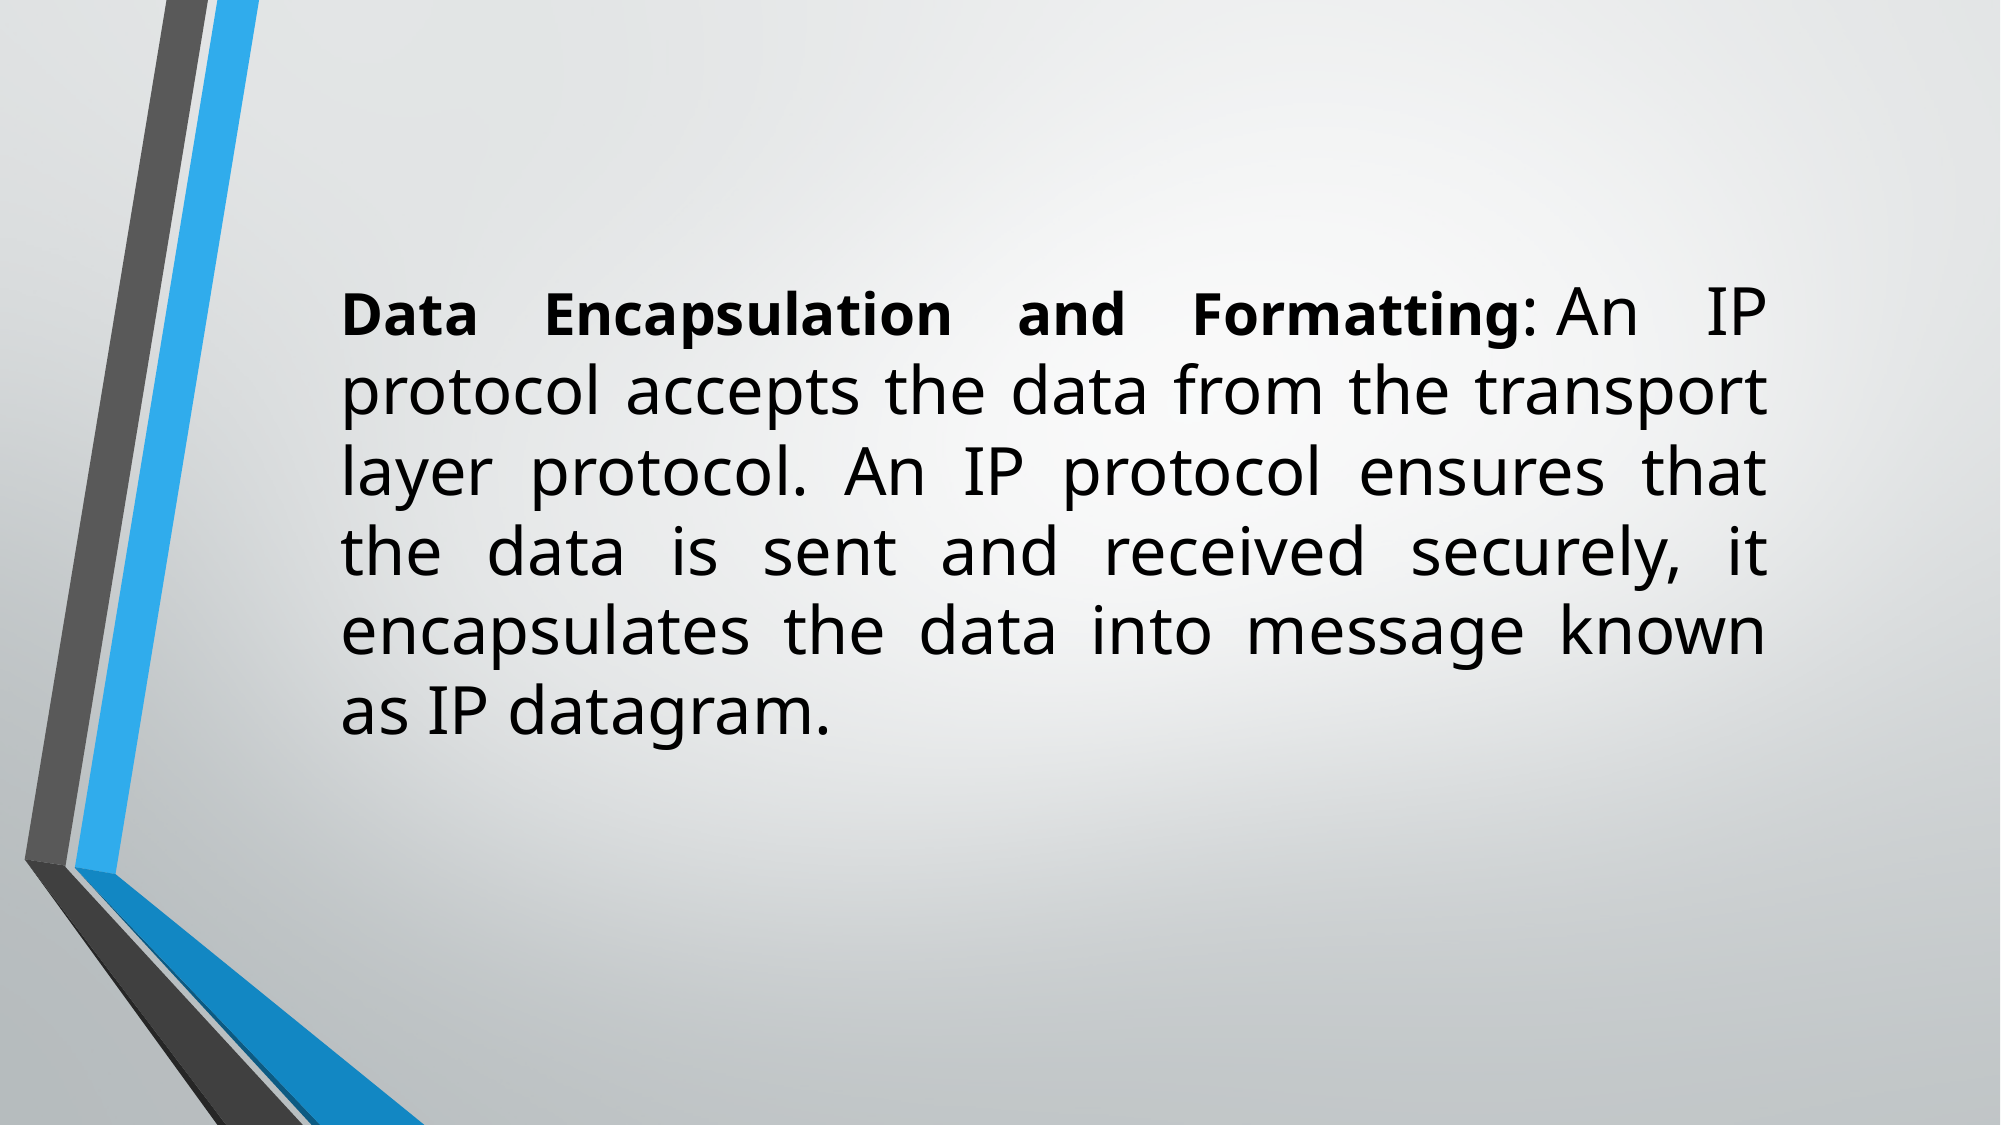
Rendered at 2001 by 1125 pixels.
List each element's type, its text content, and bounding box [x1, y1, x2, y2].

text_box Data Encapsulation and Formatting: An IP protocol accepts the data from the transport layer protocol. An IP protocol ensures that the data is sent and received securely, it encapsulates the data into message known as IP datagram. [325, 261, 1785, 756]
